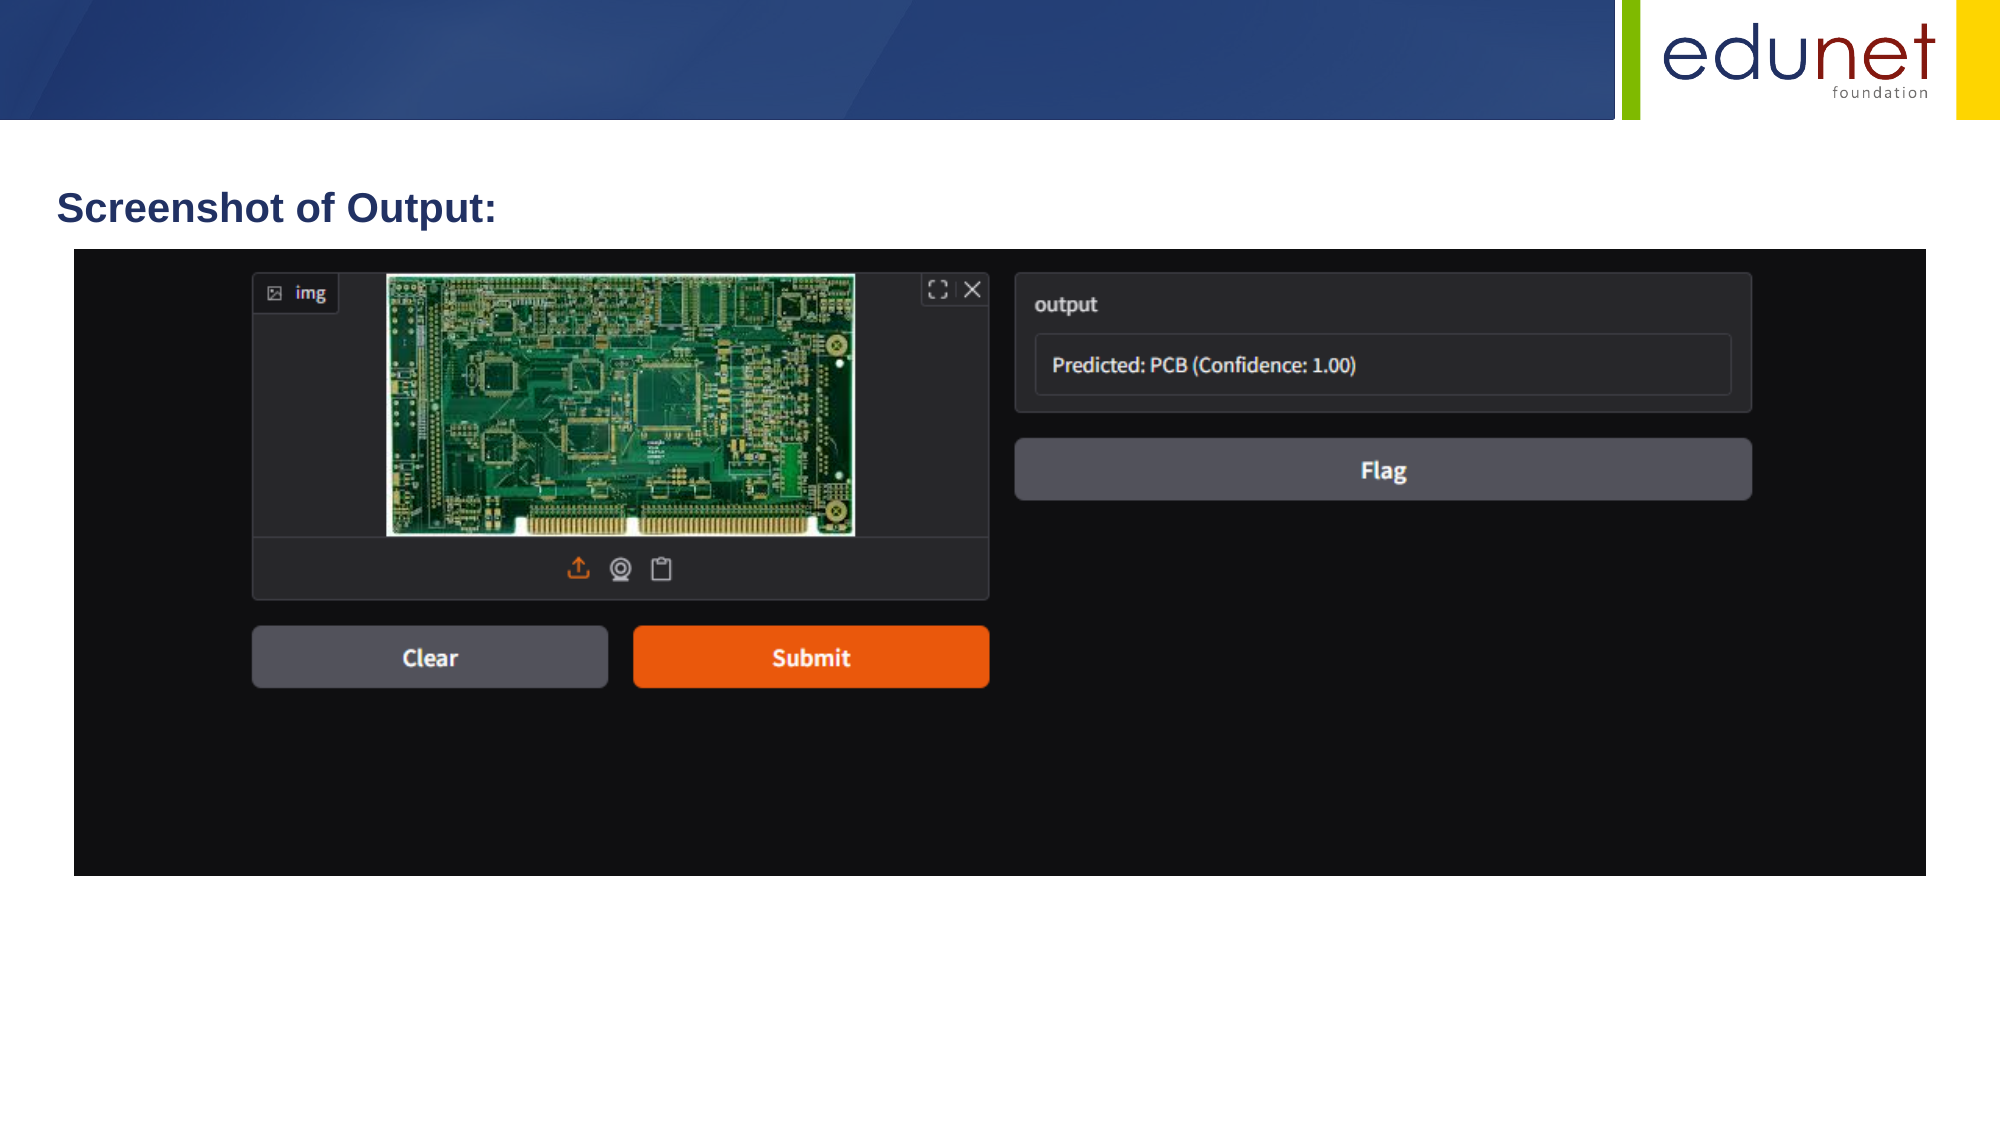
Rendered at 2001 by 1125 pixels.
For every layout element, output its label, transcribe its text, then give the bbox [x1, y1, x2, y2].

text_box Screenshot of Output: [41, 172, 1043, 238]
picture [1652, 12, 1948, 108]
picture [73, 248, 1926, 876]
